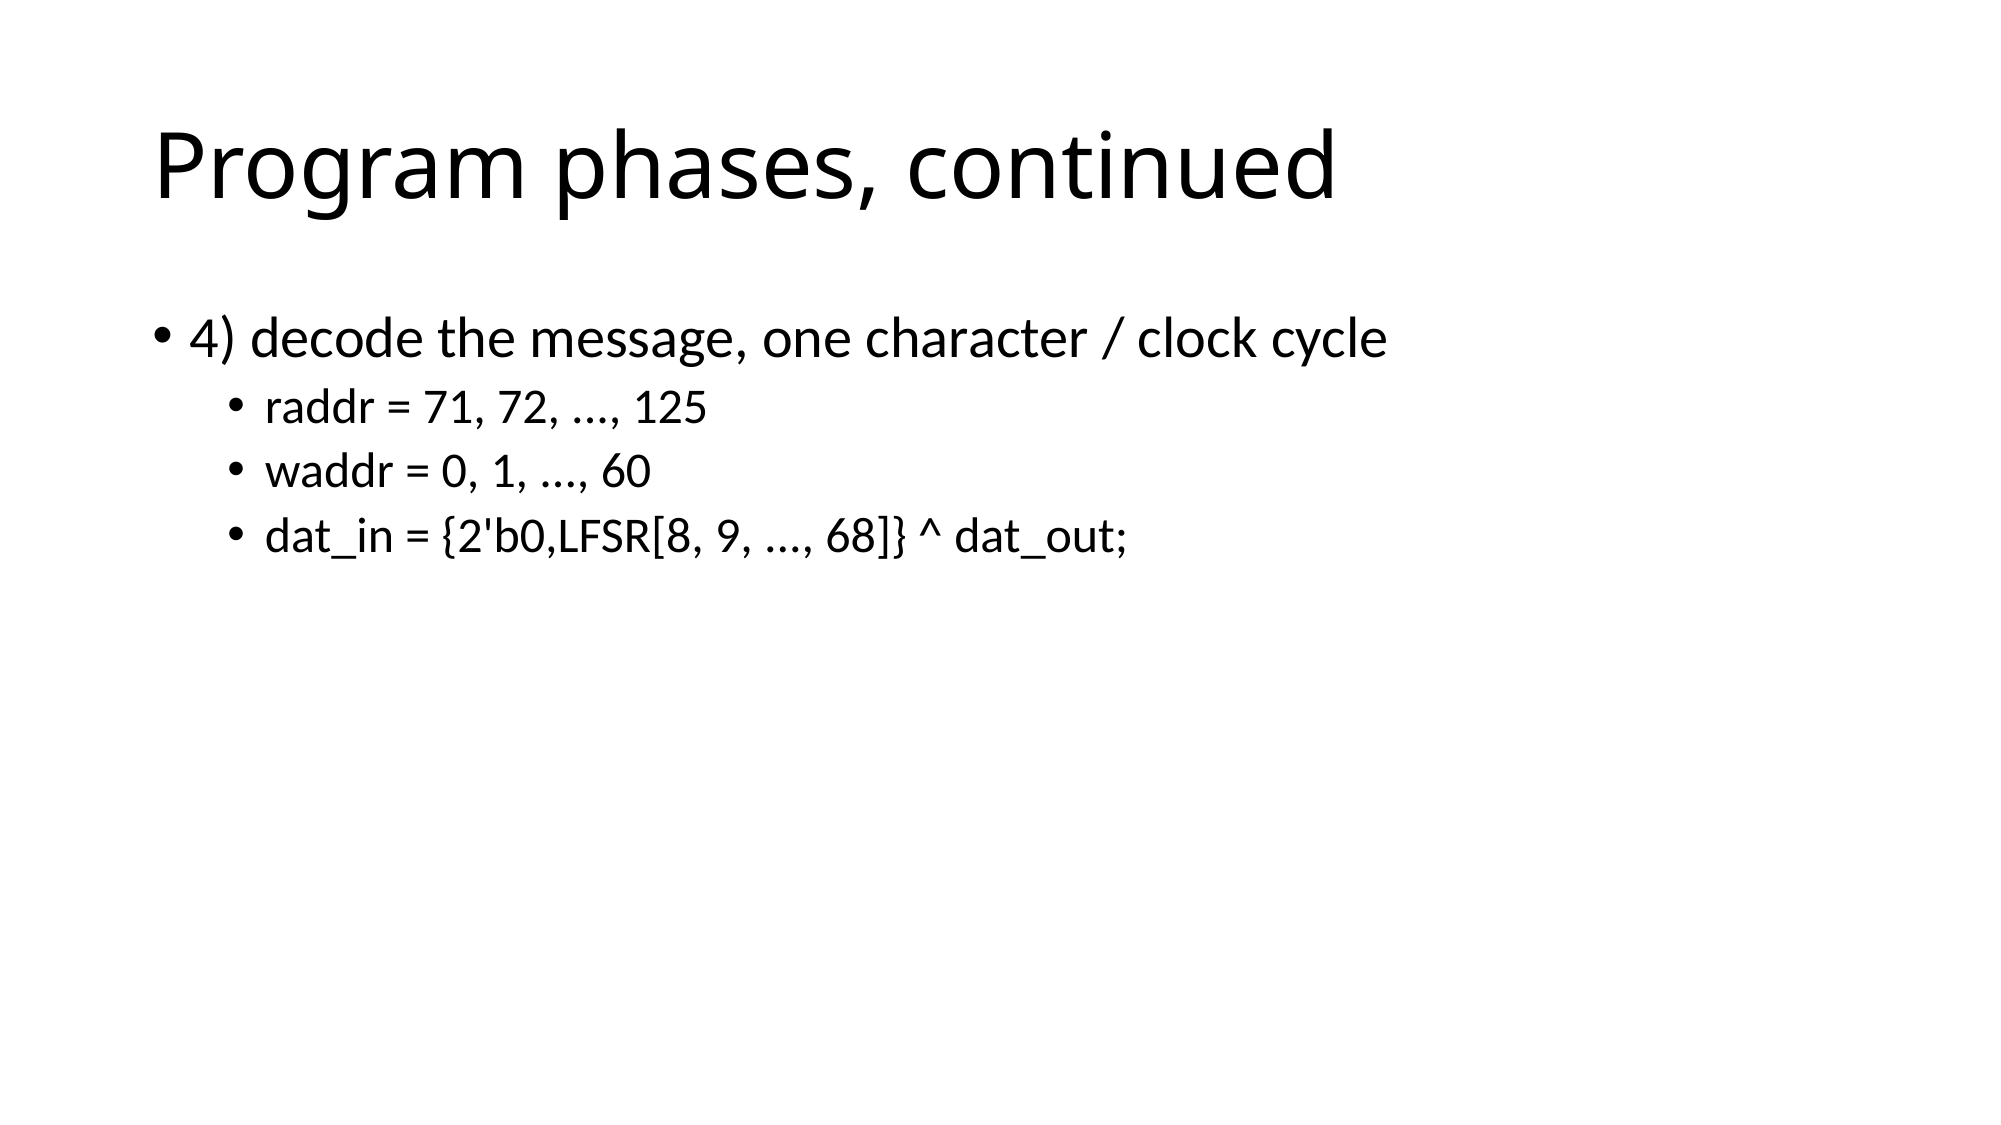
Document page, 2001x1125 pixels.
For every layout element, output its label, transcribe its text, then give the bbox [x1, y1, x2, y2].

title Program phases, continued [137, 59, 1863, 278]
list 4) decode the message, one character / clock cycle raddr = 71, 72, ..., 125 waddr = 0, 1, ..., 60 dat_in = {2'b0,LFSR[8, 9, ..., 68]} ^ dat_out; [137, 299, 1863, 1014]
